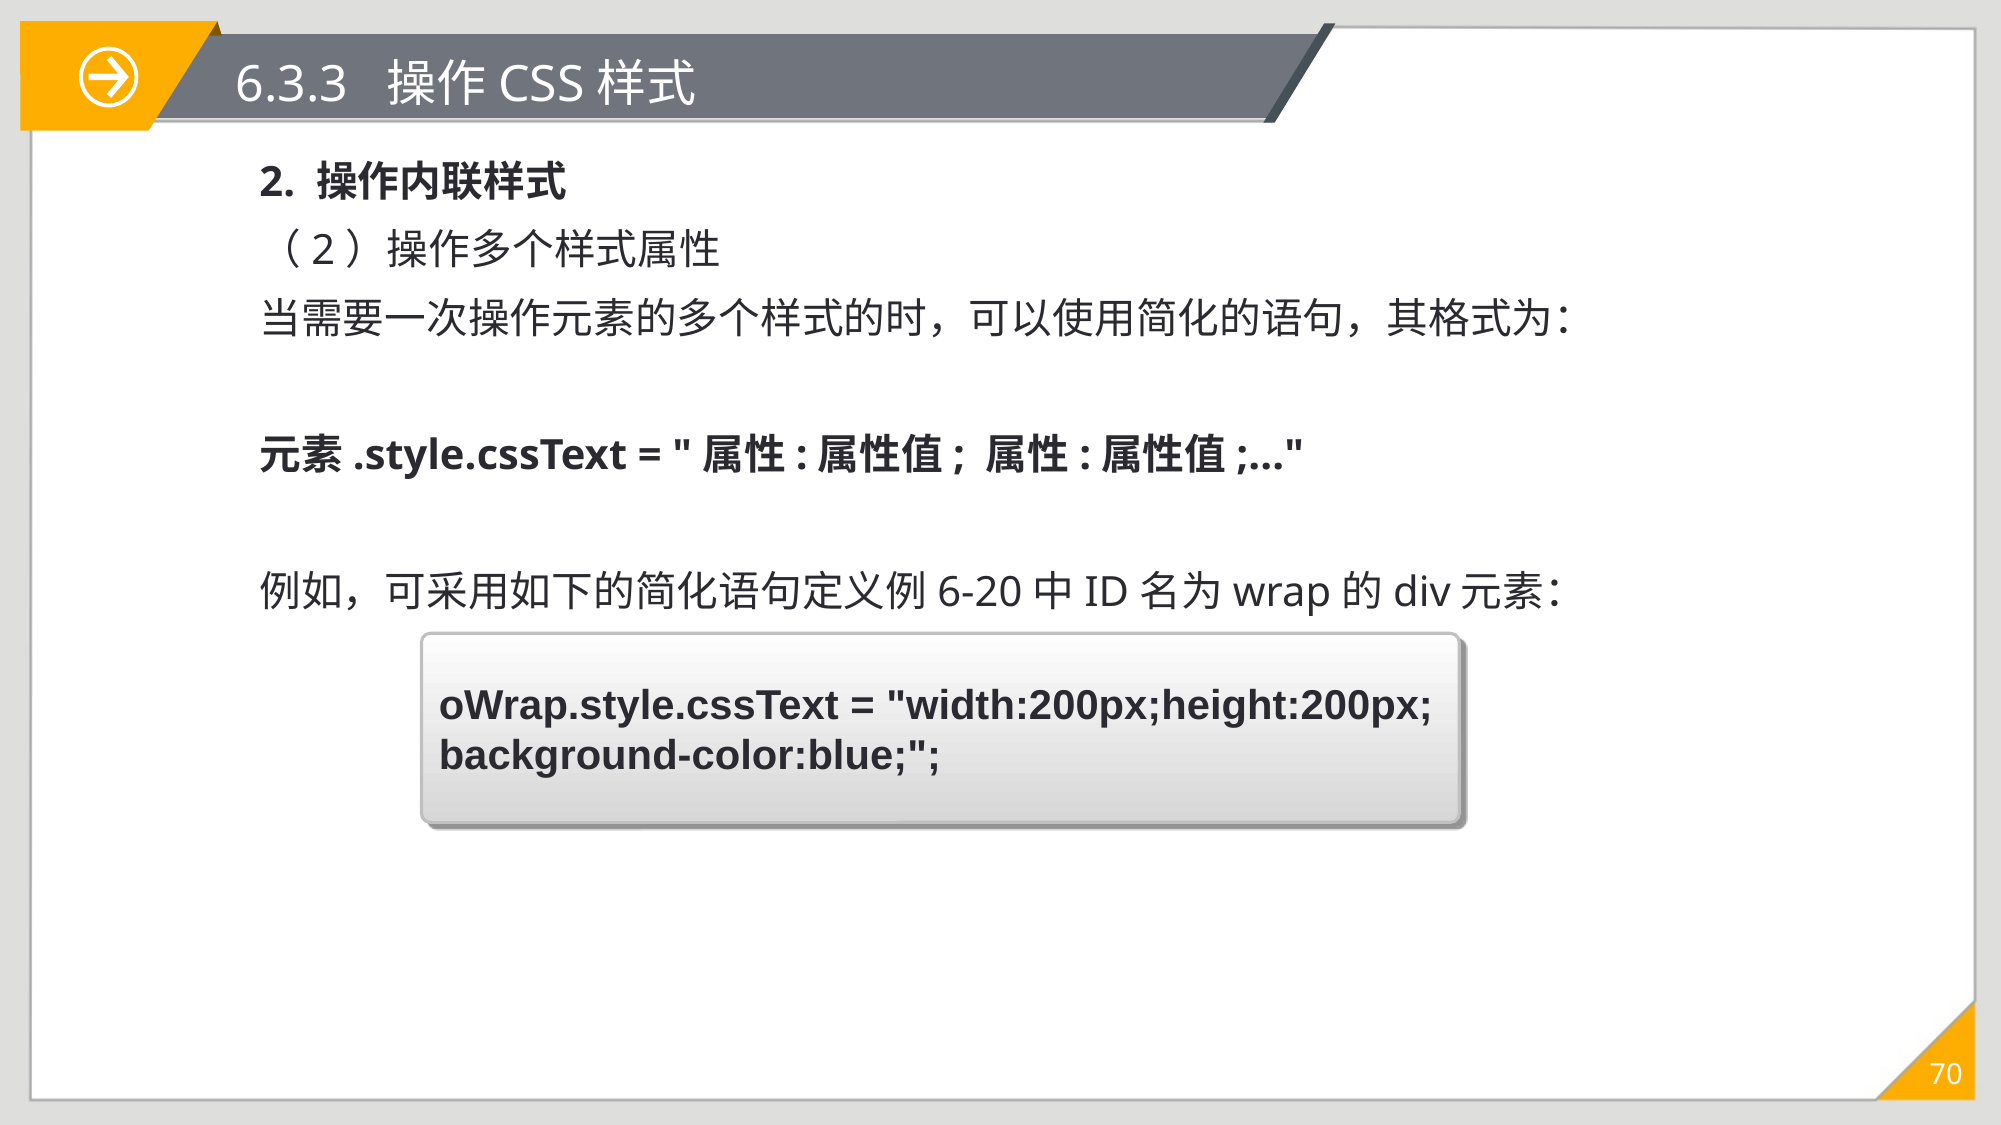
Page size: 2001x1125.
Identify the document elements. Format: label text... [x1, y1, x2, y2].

title 6.3.3 操作CSS样式 [220, 42, 1692, 120]
text_box oWrap.style.cssText = "width:200px;height:200px; background-color:blue;"; [421, 633, 1460, 823]
list 2. 操作内联样式 （2）操作多个样式属性 当需要一次操作元素的多个样式的时，可以使用简化的语句，其格式为： 元素.style.cssText = "属性:属性值; 属性:属性值;..." 例如，可采用如下的简化语句定义例6-20中ID名为wrap的div元素： [244, 137, 1651, 598]
picture [0, 0, 2001, 1125]
